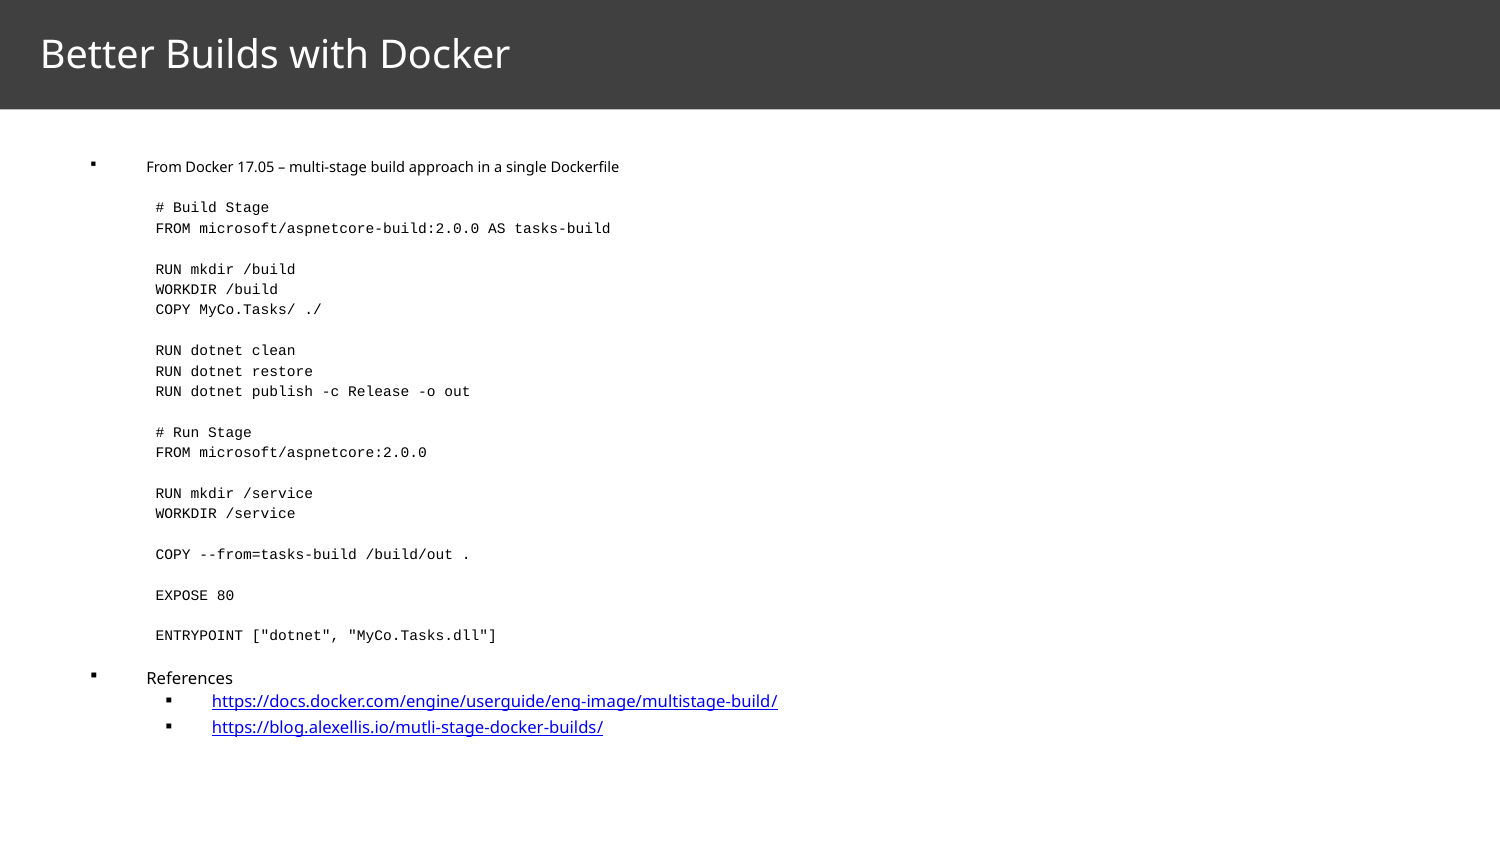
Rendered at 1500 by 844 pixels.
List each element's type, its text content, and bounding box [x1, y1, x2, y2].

title Better Builds with Docker [24, 21, 1471, 85]
list From Docker 17.05 – multi-stage build approach in a single Dockerfile # Build Stage FROM microsoft/aspnetcore-build:2.0.0 AS tasks-build RUN mkdir /build WORKDIR /build COPY MyCo.Tasks/ ./ RUN dotnet clean RUN dotnet restore RUN dotnet publish -c Release -o out # Run Stage FROM microsoft/aspnetcore:2.0.0 RUN mkdir /service WORKDIR /service COPY --from=tasks-build /build/out . EXPOSE 80 ENTRYPOINT ["dotnet", "MyCo.Tasks.dll"] References https://docs.docker.com/engine/userguide/eng-image/multistage-build/ https://blog.alexellis.io/mutli-stage-docker-builds/ [75, 150, 1425, 754]
